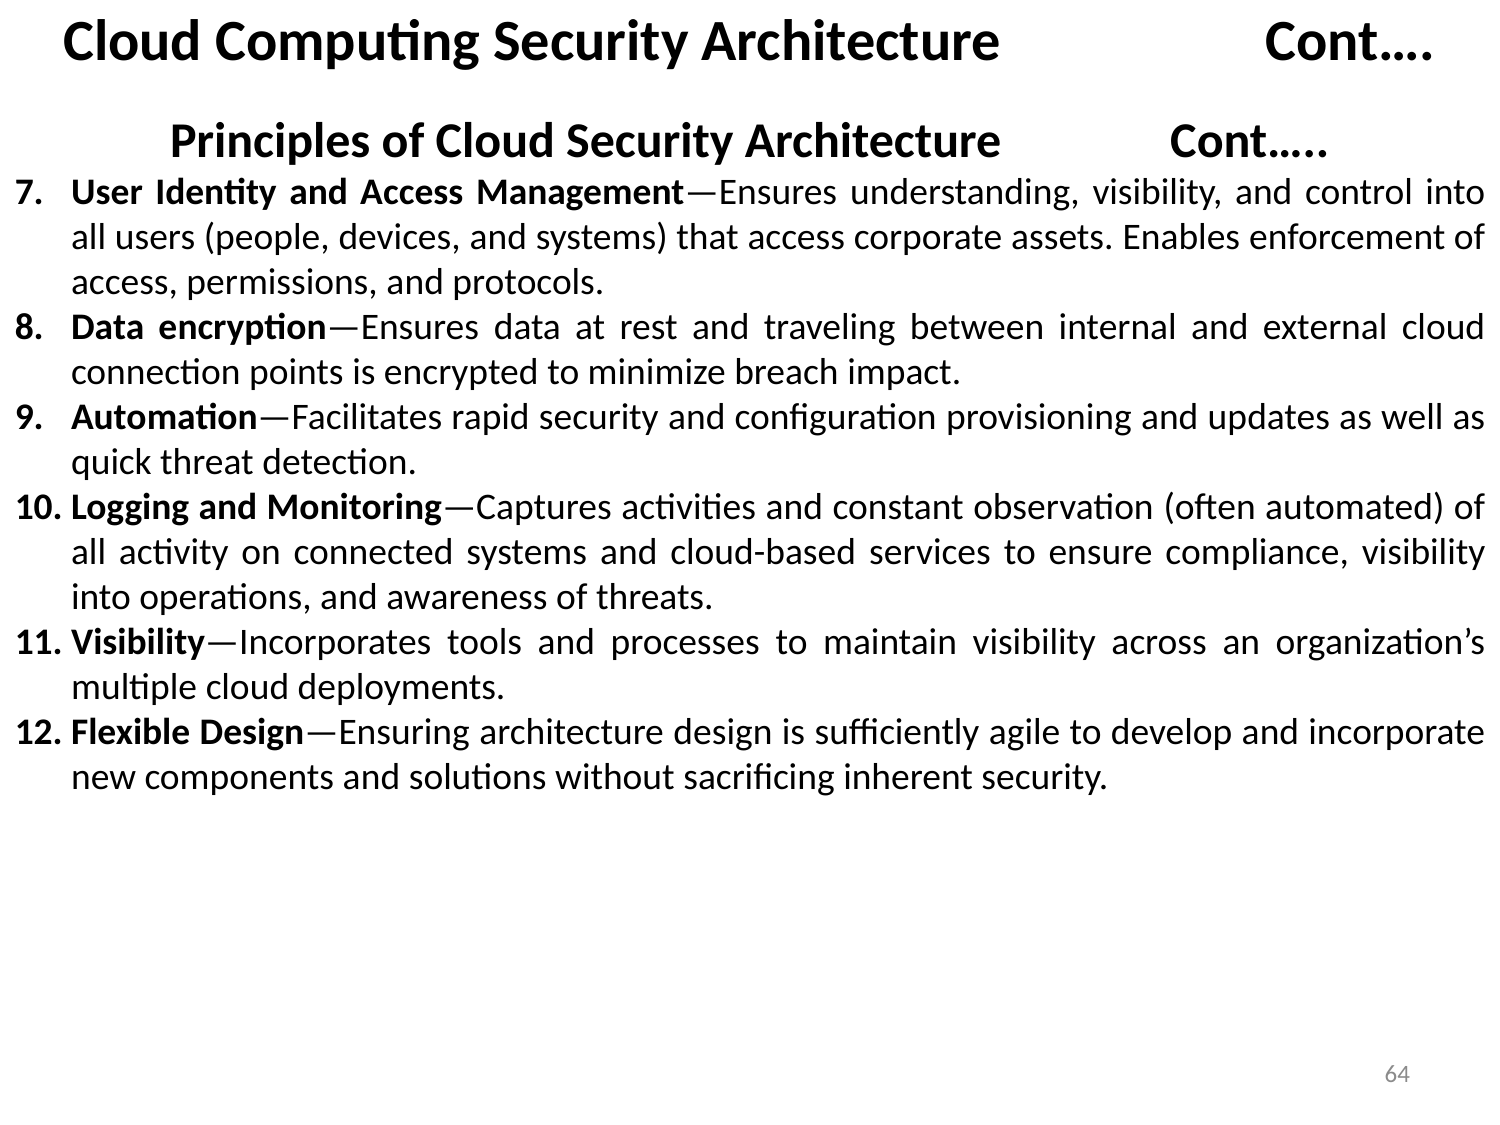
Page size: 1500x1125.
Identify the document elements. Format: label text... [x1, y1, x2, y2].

slide_number 64 [1074, 1042, 1425, 1103]
title Cloud Computing Security Architecture Cont…. [0, 0, 1500, 75]
text_box Principles of Cloud Security Architecture Cont….. User Identity and Access Management—Ensures understanding, visibility, and control into all users (people, devices, and systems) that access corporate assets. Enables enforcement of access, permissions, and protocols. Data encryption—Ensures data at rest and traveling between internal and external cloud connection points is encrypted to minimize breach impact. Automation—Facilitates rapid security and configuration provisioning and updates as well as quick threat detection. Logging and Monitoring—Captures activities and constant observation (often automated) of all activity on connected systems and cloud-based services to ensure compliance, visibility into operations, and awareness of threats. Visibility—Incorporates tools and processes to maintain visibility across an organization’s multiple cloud deployments. Flexible Design—Ensuring architecture design is sufficiently agile to develop and incorporate new components and solutions without sacrificing inherent security. [0, 99, 1500, 805]
